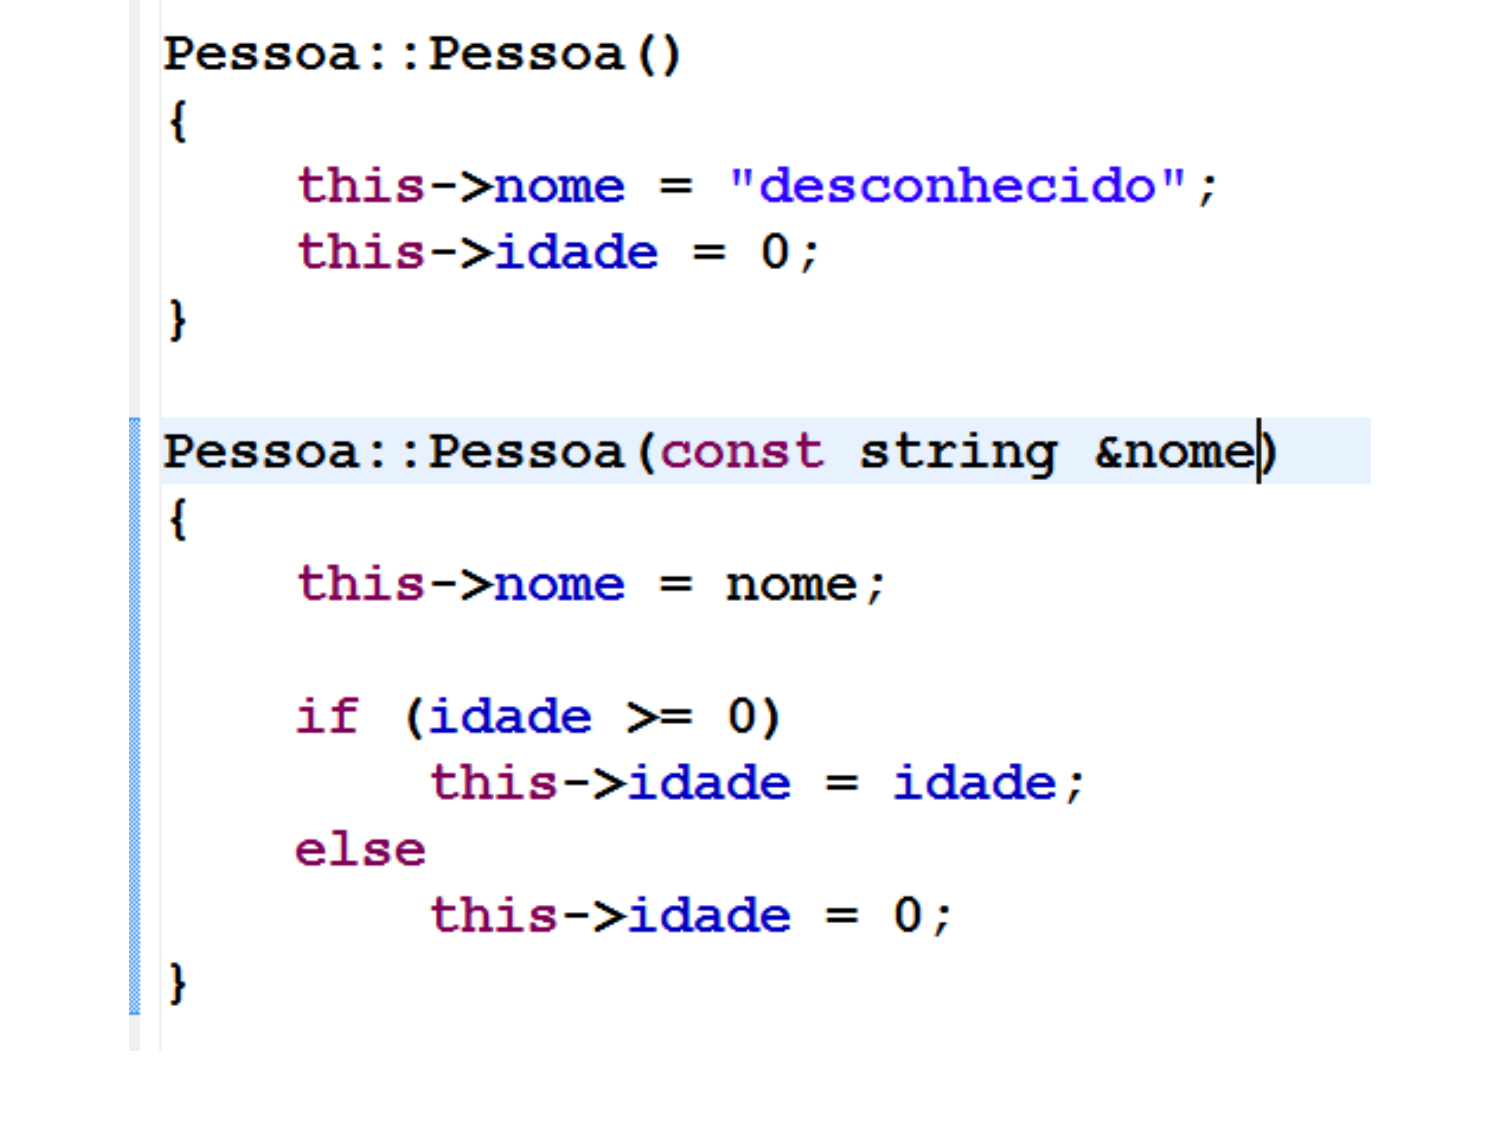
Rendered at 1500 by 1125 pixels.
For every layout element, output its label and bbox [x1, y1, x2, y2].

picture [129, 0, 1371, 1052]
